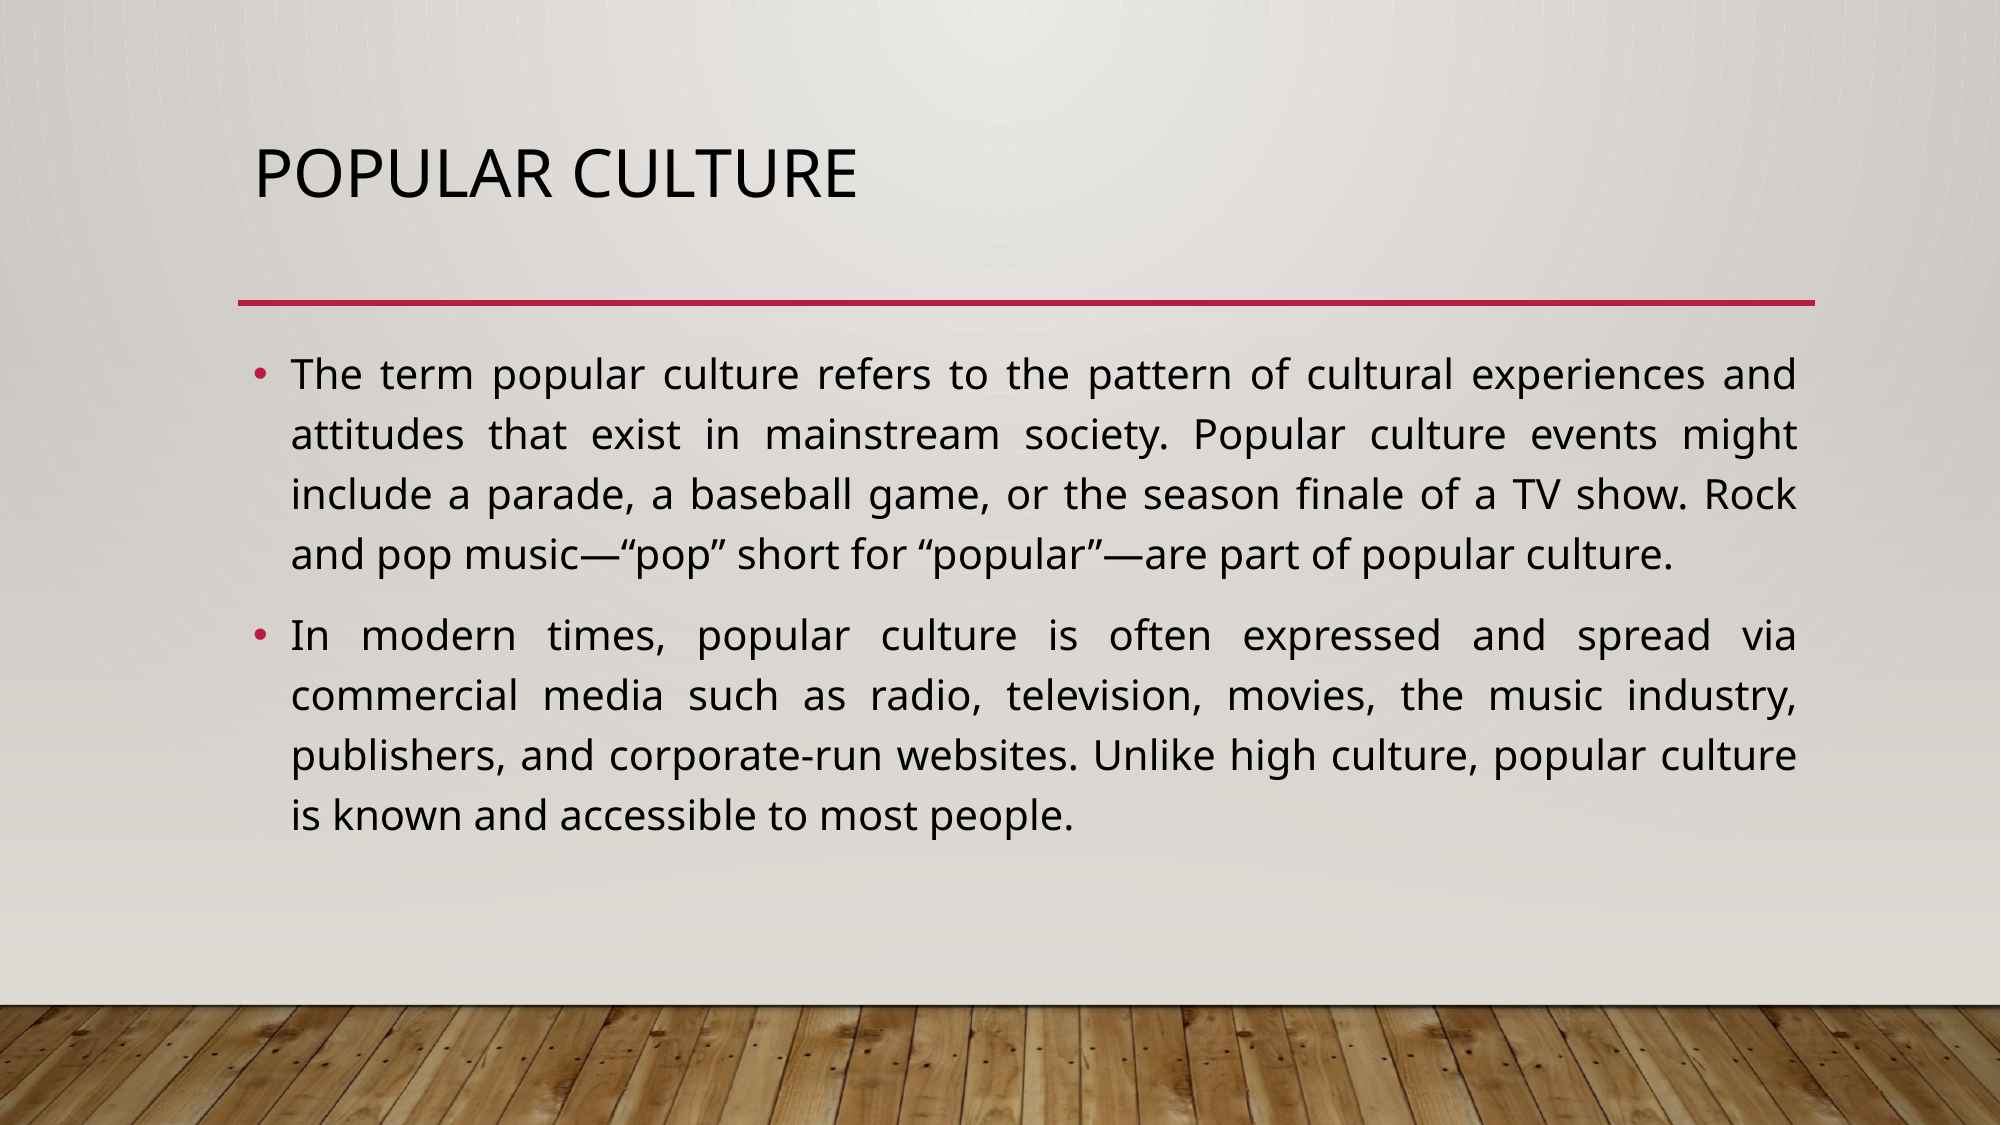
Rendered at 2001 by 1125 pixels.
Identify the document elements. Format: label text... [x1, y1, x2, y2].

title Popular culture [238, 131, 1814, 305]
list The term popular culture refers to the pattern of cultural experiences and attitudes that exist in mainstream society. Popular culture events might include a parade, a baseball game, or the season finale of a TV show. Rock and pop music—“pop” short for “popular”—are part of popular culture. In modern times, popular culture is often expressed and spread via commercial media such as radio, television, movies, the music industry, publishers, and corporate-run websites. Unlike high culture, popular culture is known and accessible to most people. [238, 330, 1814, 897]
picture [0, 1005, 2000, 1125]
